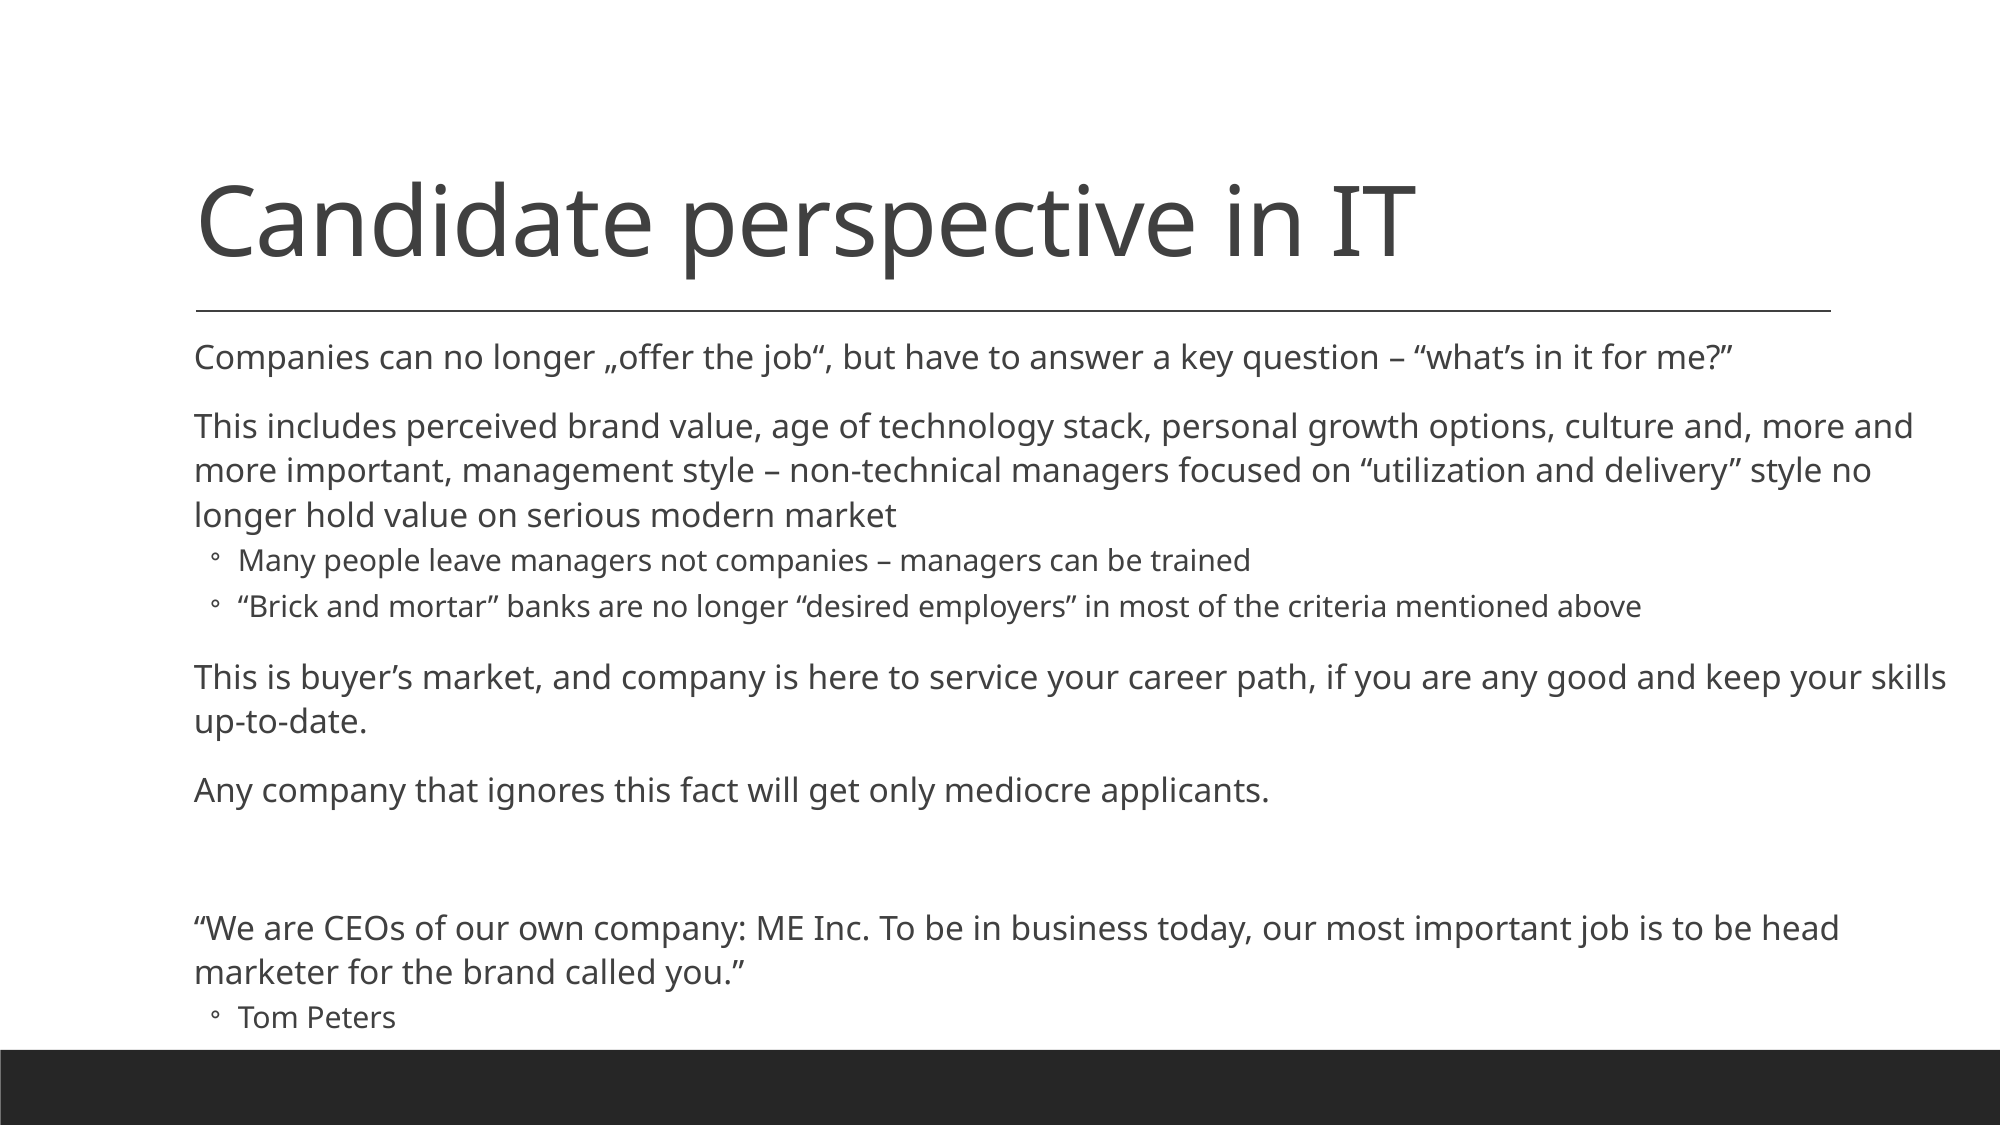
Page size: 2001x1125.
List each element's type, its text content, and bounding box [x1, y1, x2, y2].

list Companies can no longer „offer the job“, but have to answer a key question – “what’s in it for me?” This includes perceived brand value, age of technology stack, personal growth options, culture and, more and more important, management style – non-technical managers focused on “utilization and delivery” style no longer hold value on serious modern market Many people leave managers not companies – managers can be trained “Brick and mortar” banks are no longer “desired employers” in most of the criteria mentioned above This is buyer’s market, and company is here to service your career path, if you are any good and keep your skills up-to-date. Any company that ignores this fact will get only mediocre applicants. “We are CEOs of our own company: ME Inc. To be in business today, our most important job is to be head marketer for the brand called you.” Tom Peters [180, 324, 1960, 1049]
title Candidate perspective in IT [180, 47, 1830, 285]
